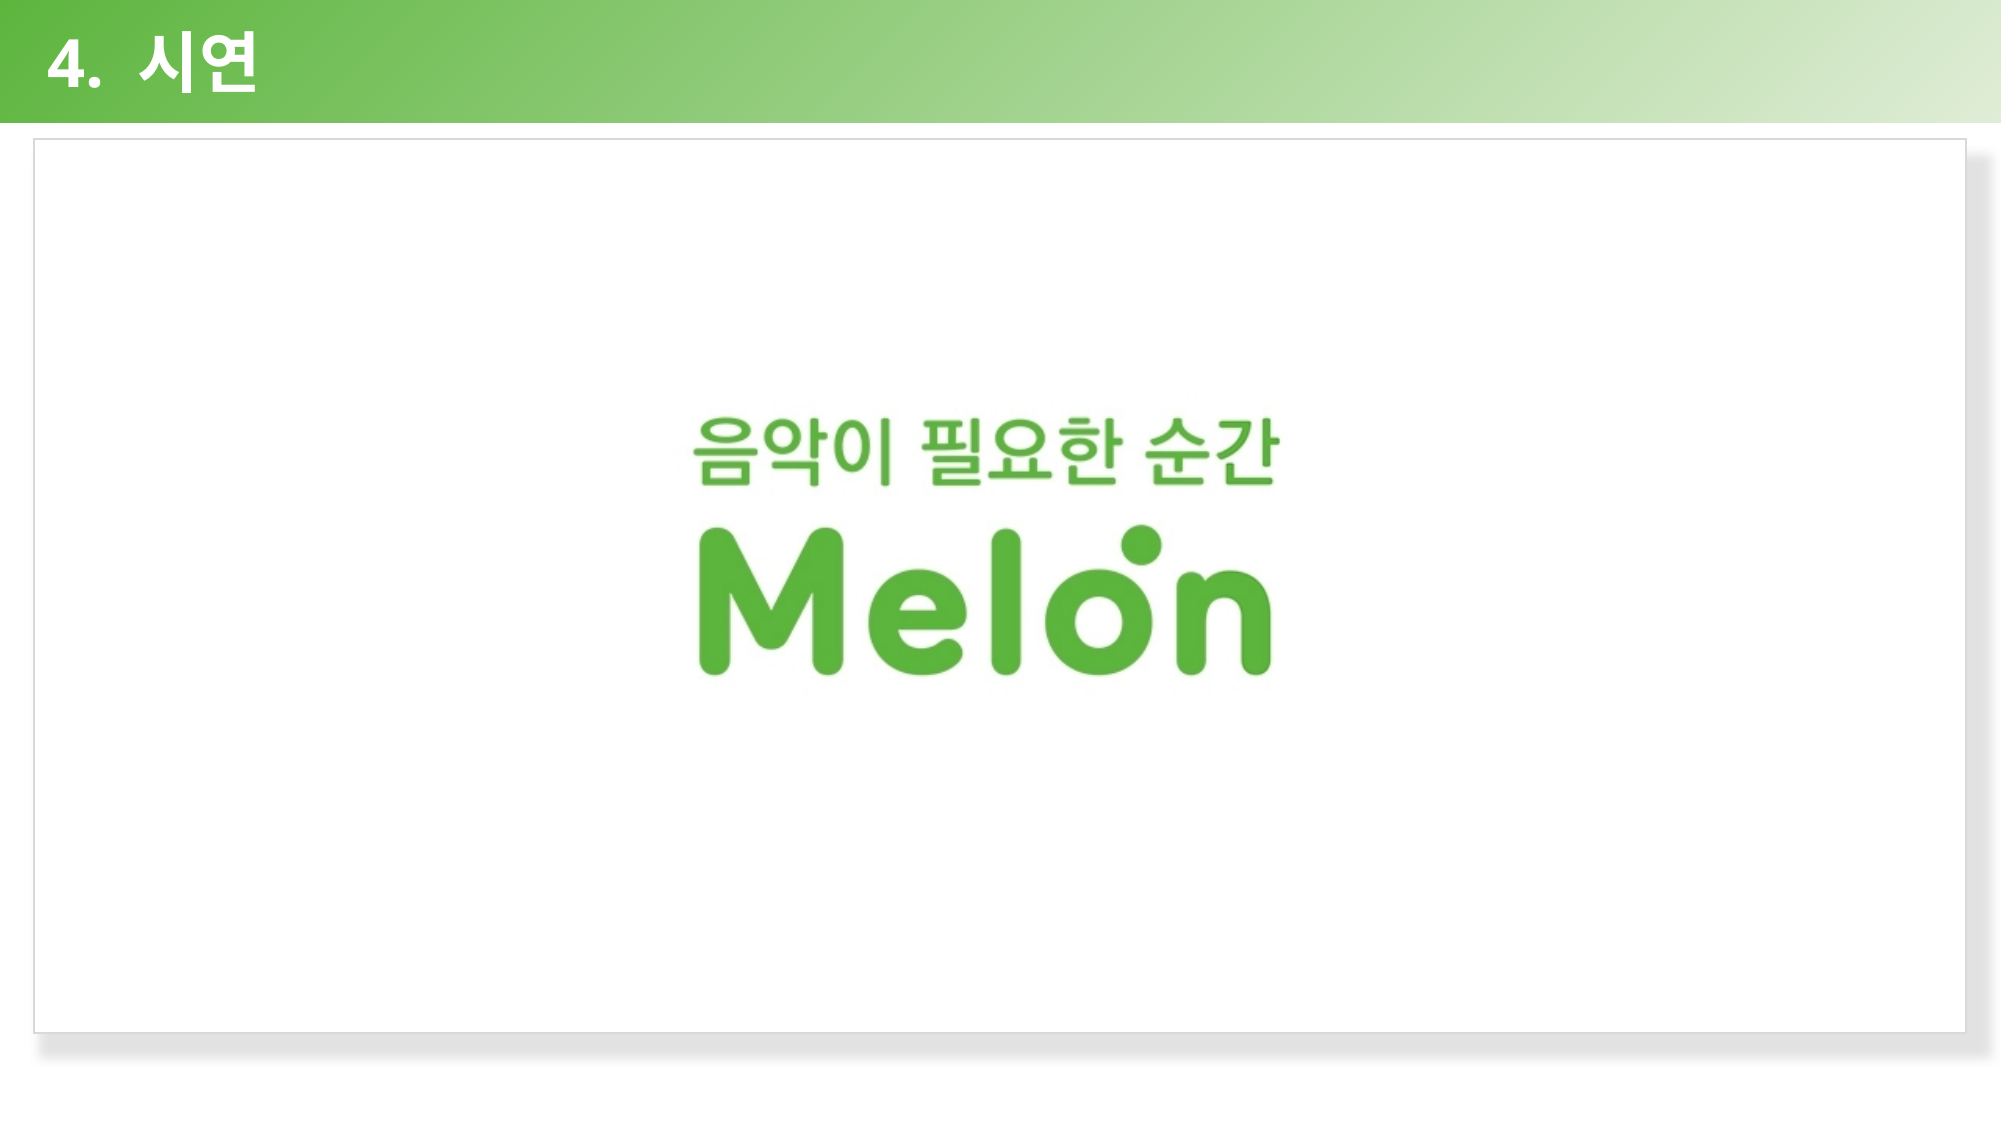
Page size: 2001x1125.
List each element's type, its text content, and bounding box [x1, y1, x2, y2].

text_box [0, 0, 2000, 123]
picture [559, 353, 1354, 1033]
text_box 4. 시연 [32, 13, 845, 189]
text_box [33, 138, 1967, 1034]
